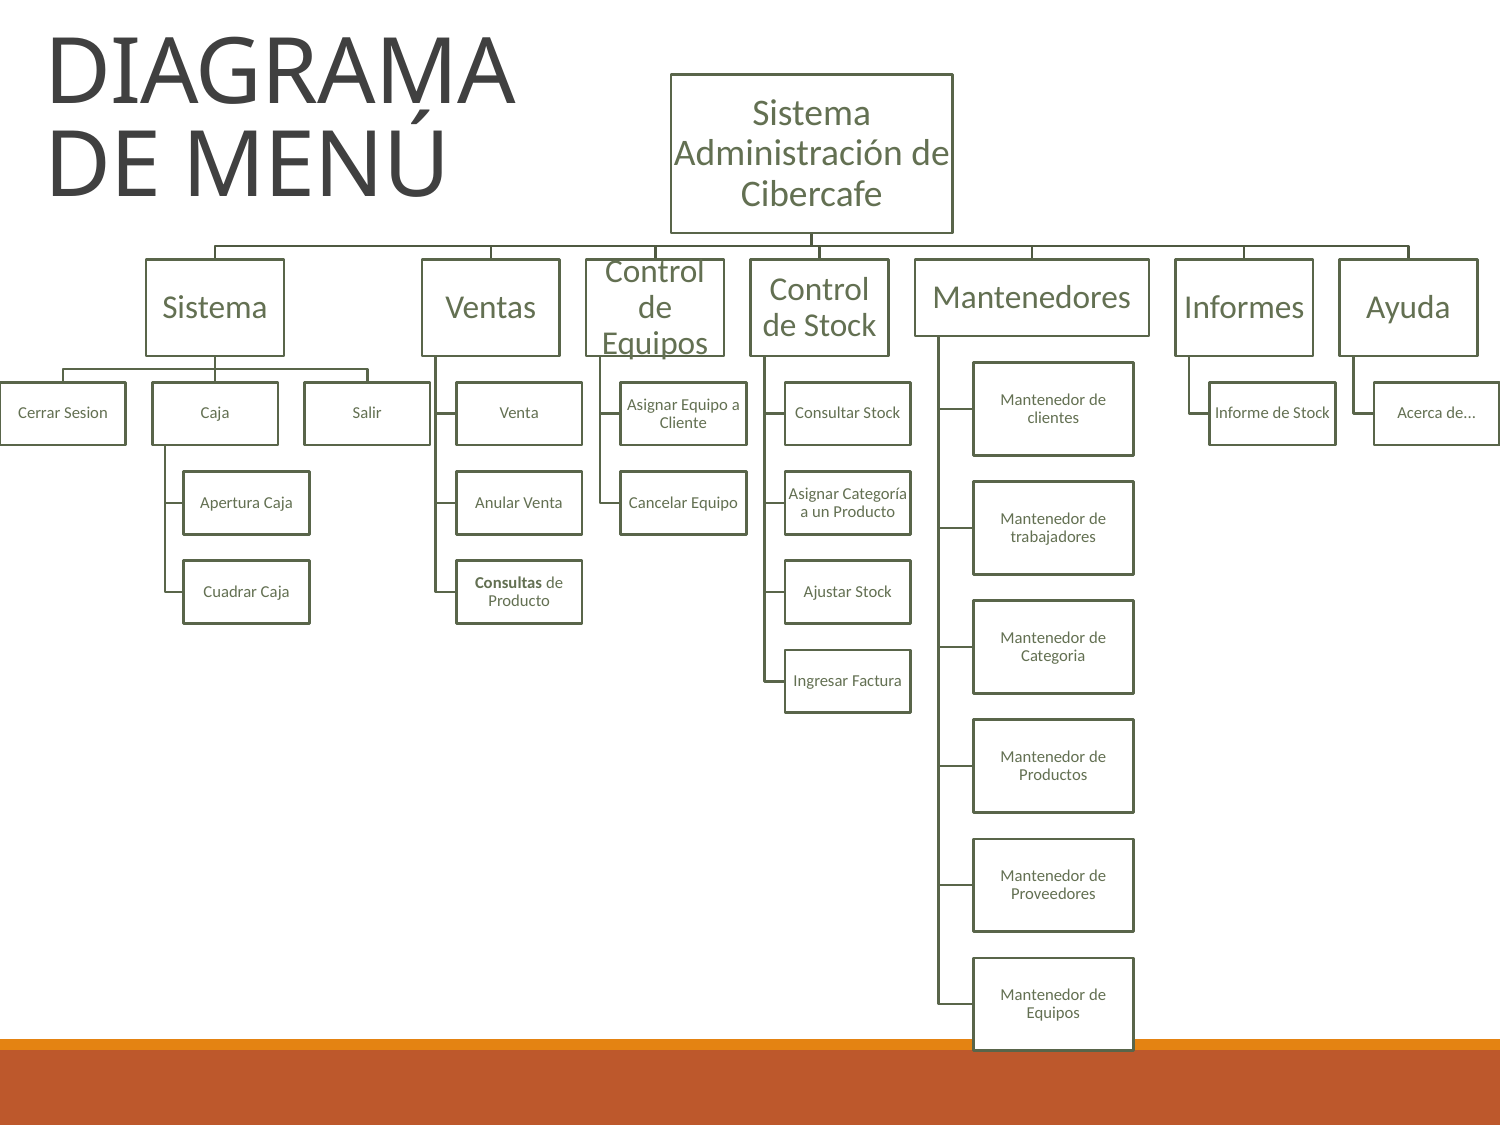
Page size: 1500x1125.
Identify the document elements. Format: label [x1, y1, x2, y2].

text_box [0, 0, 1500, 1125]
